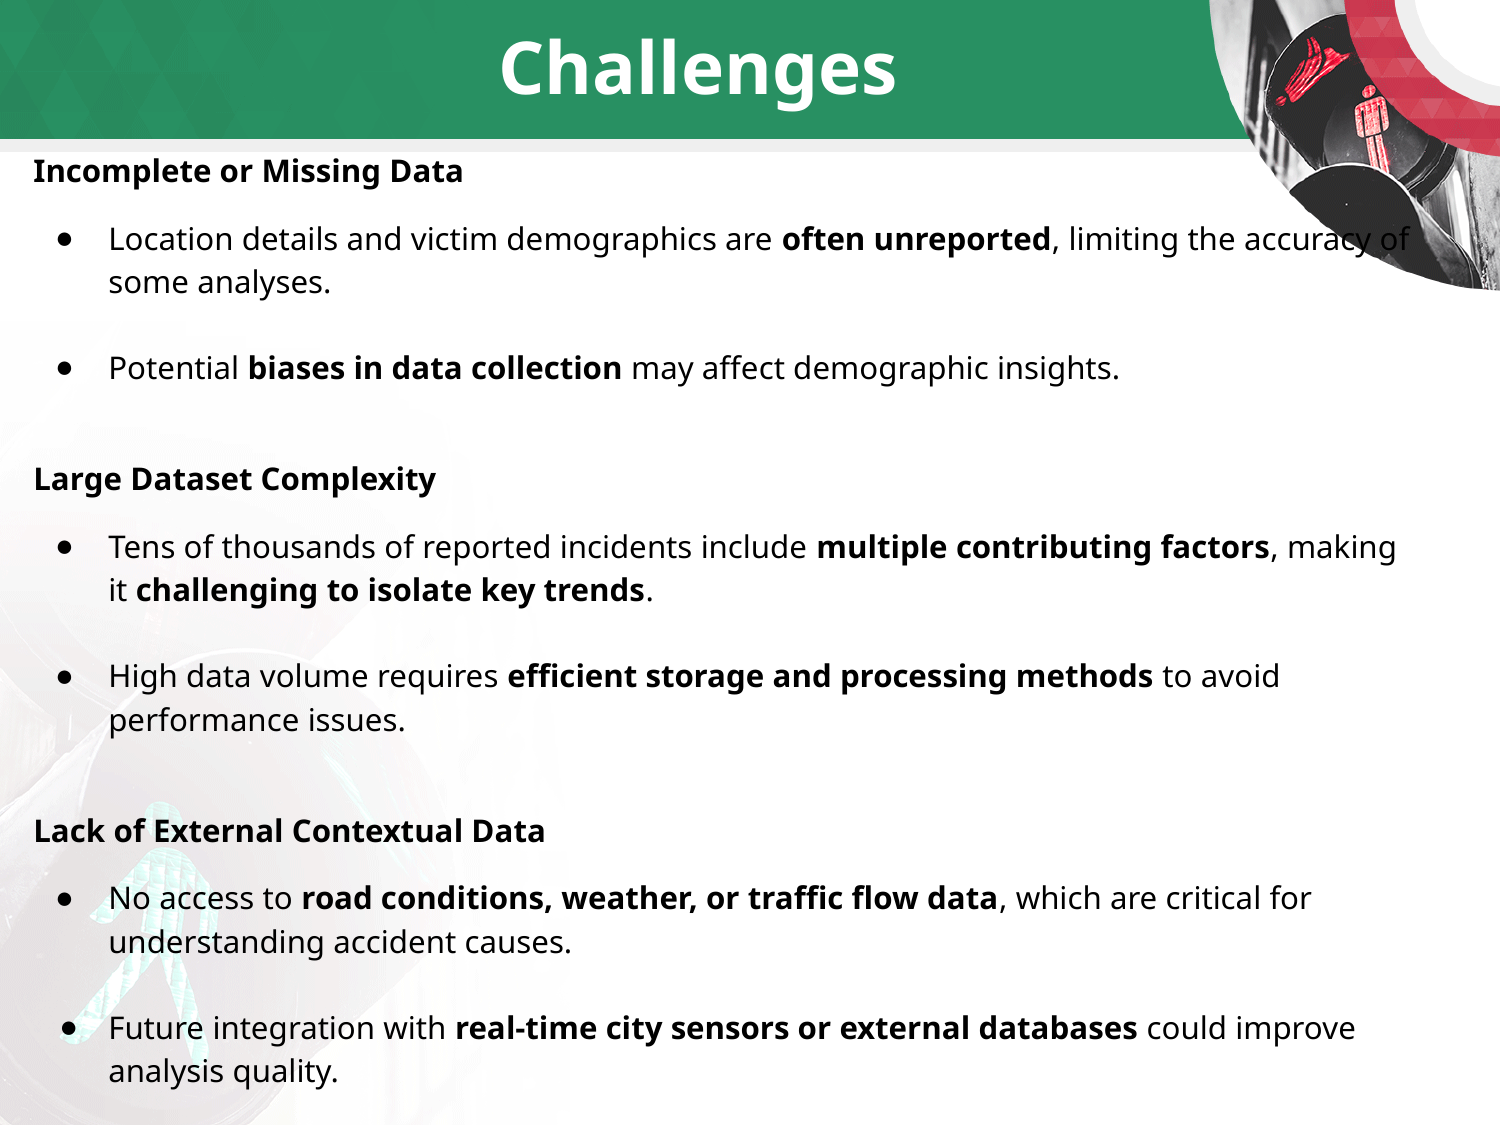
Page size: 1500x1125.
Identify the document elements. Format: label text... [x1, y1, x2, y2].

picture [0, 0, 1500, 1125]
title Challenges [483, 0, 1482, 131]
text_box Incomplete or Missing Data Location details and victim demographics are often unreported, limiting the accuracy of some analyses. Potential biases in data collection may affect demographic insights. Large Dataset Complexity Tens of thousands of reported incidents include multiple contributing factors, making it challenging to isolate key trends. High data volume requires efficient storage and processing methods to avoid performance issues. Lack of External Contextual Data No access to road conditions, weather, or traffic flow data, which are critical for understanding accident causes. Future integration with real-time city sensors or external databases could improve analysis quality. [18, 130, 1430, 1104]
